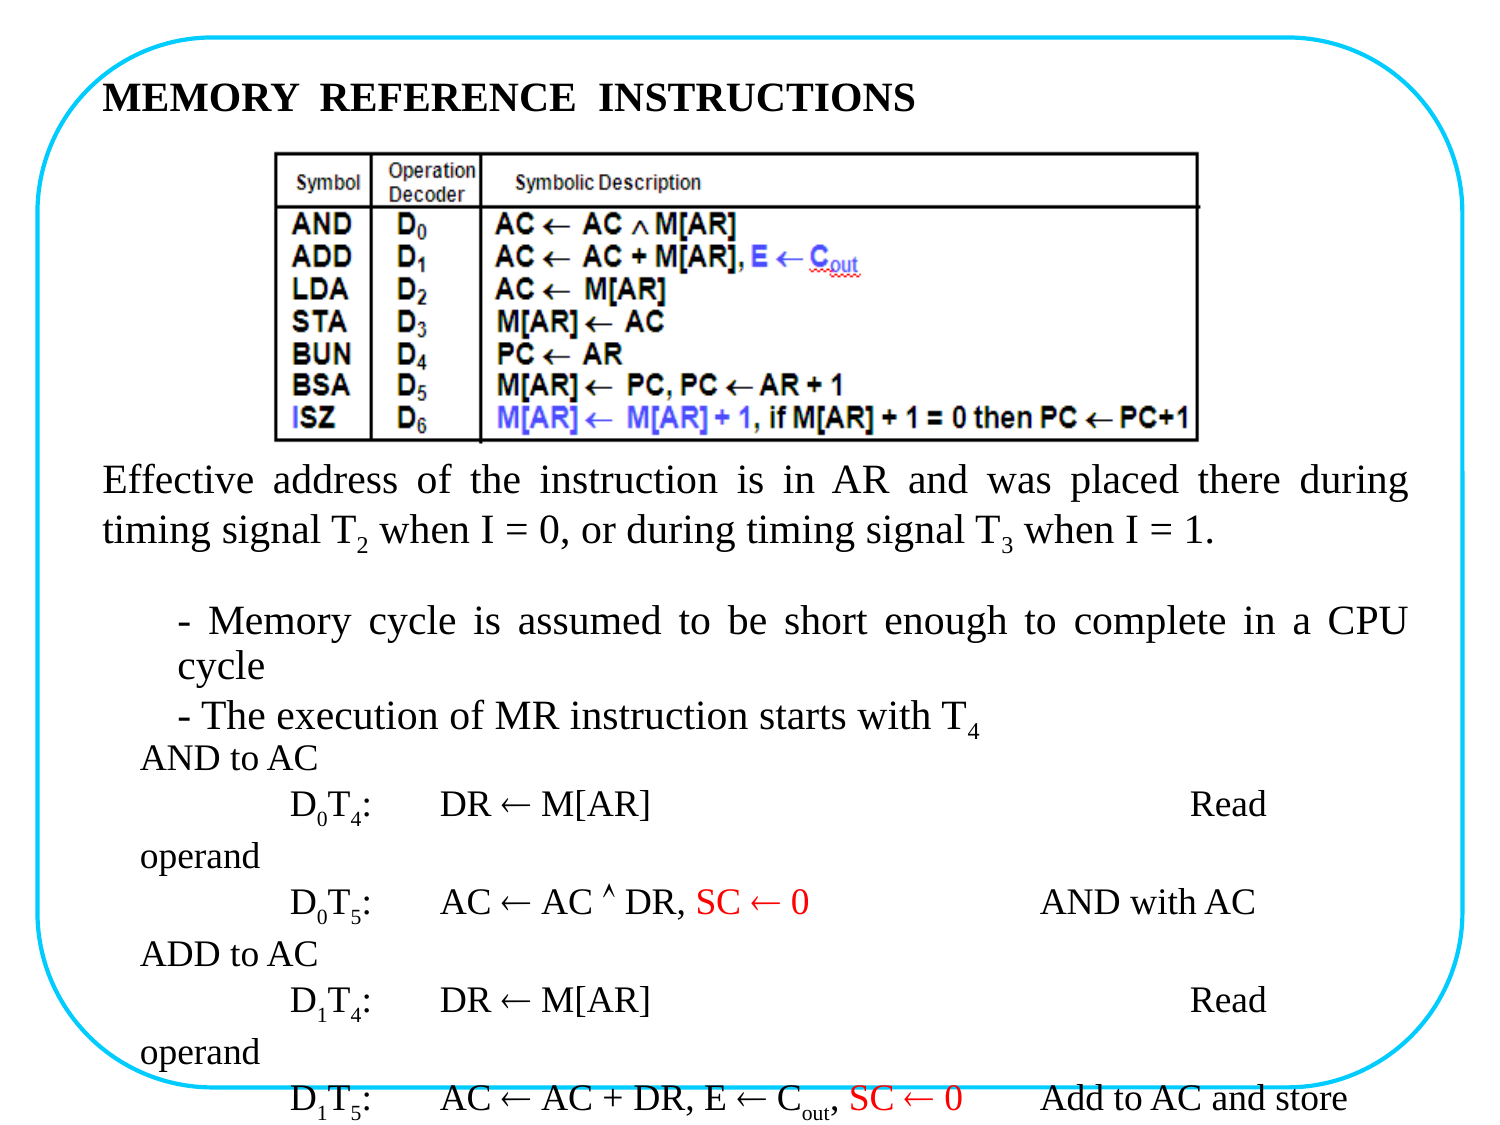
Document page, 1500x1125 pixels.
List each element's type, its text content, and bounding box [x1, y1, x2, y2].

picture [262, 149, 1210, 449]
text_box AND to AC D0T4: DR  M[AR] Read operand D0T5: AC  AC  DR, SC  0 AND with AC ADD to AC D1T4: DR  M[AR] Read operand D1T5: AC  AC + DR, E  Cout, SC  0 Add to AC and store carry in E [125, 725, 1375, 1125]
text_box [1213, 87, 1465, 1067]
text_box Effective address of the instruction is in AR and was placed there during timing signal T2 when I = 0, or during timing signal T3 when I = 1. - Memory cycle is assumed to be short enough to complete in a CPU cycle - The execution of MR instruction starts with T4 [87, 449, 1425, 747]
text_box [35, 87, 257, 1067]
text_box MEMORY REFERENCE INSTRUCTIONS [87, 62, 1413, 218]
text_box [119, 35, 1381, 62]
